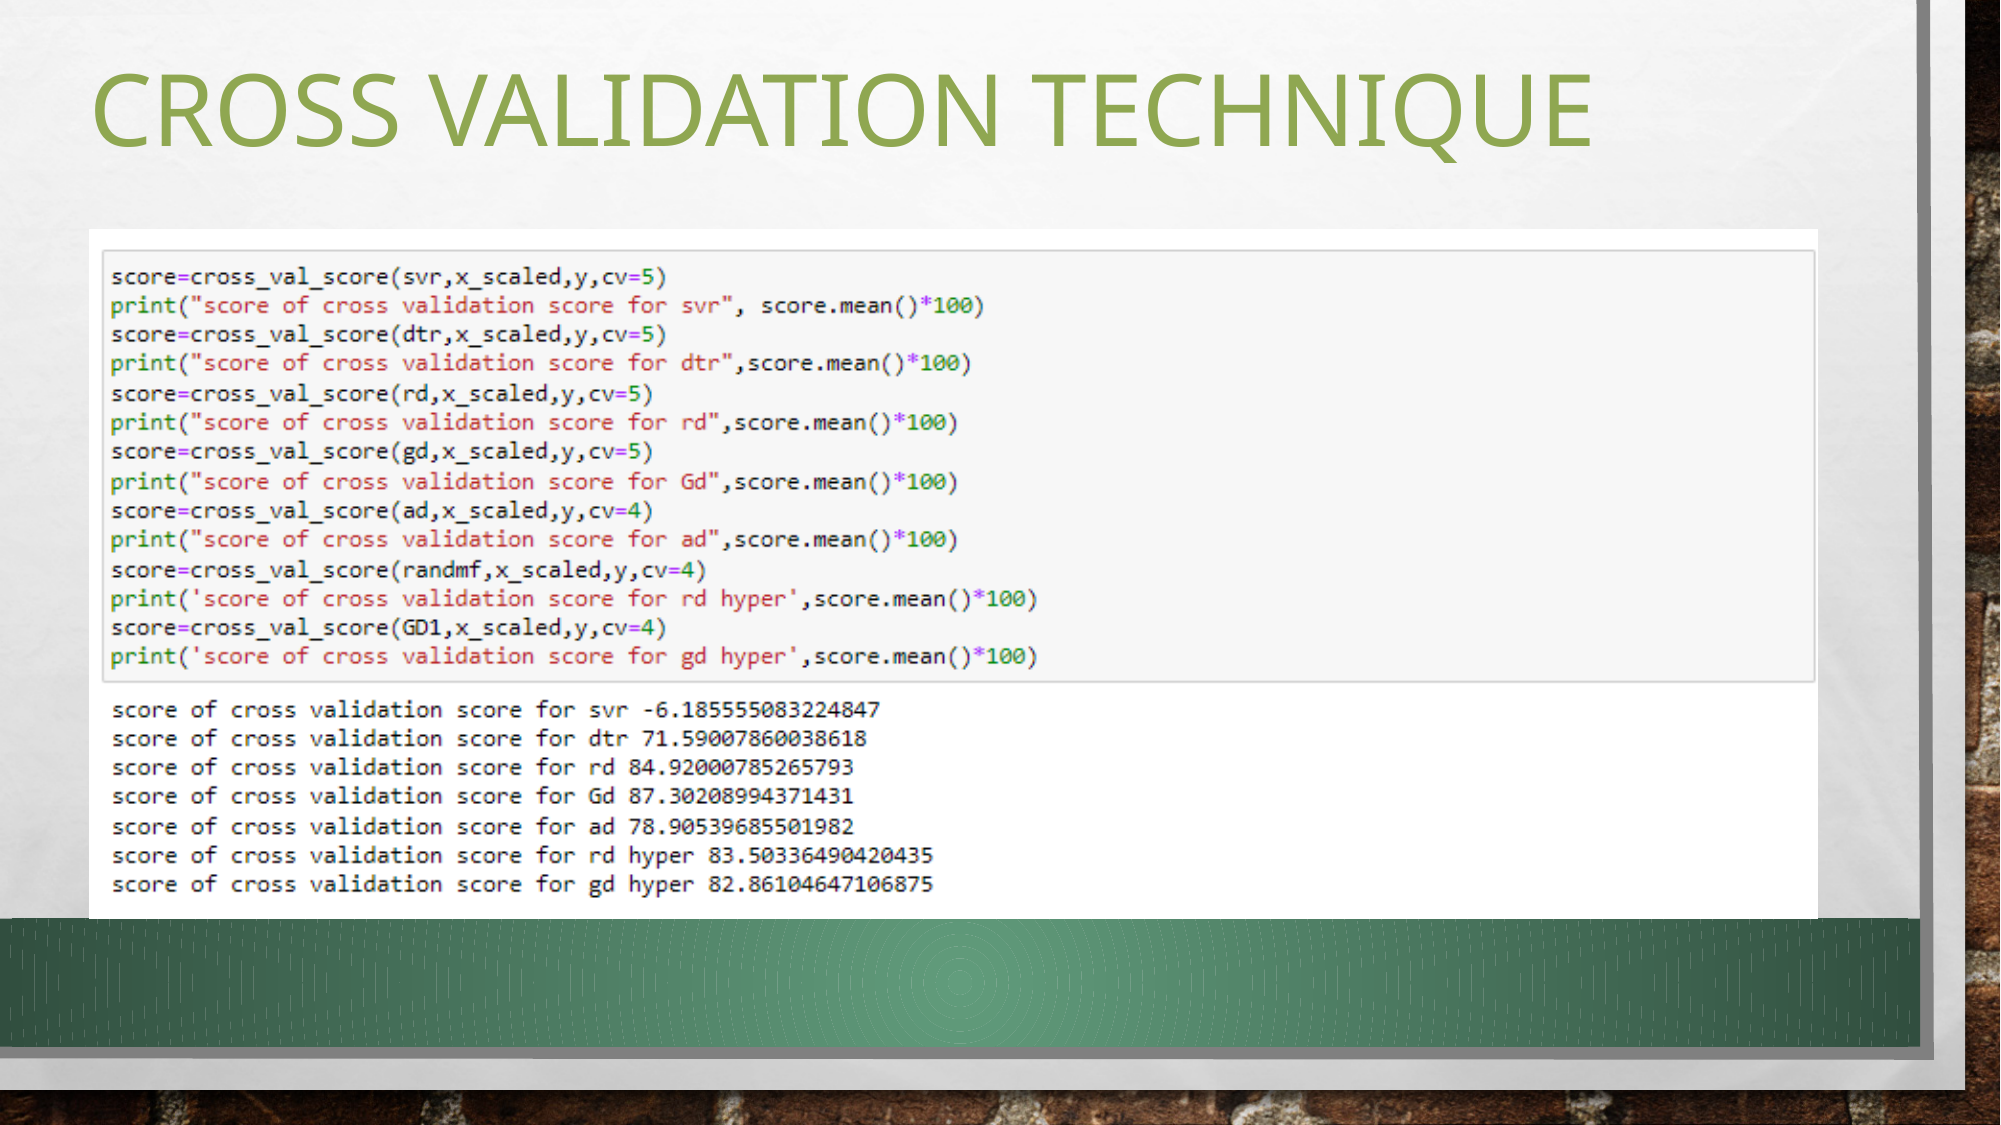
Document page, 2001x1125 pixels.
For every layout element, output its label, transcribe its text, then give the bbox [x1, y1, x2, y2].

picture [0, 0, 2000, 1125]
title Cross validation technique [74, 0, 1618, 230]
text_box [74, 895, 1788, 1002]
picture [89, 229, 1818, 919]
